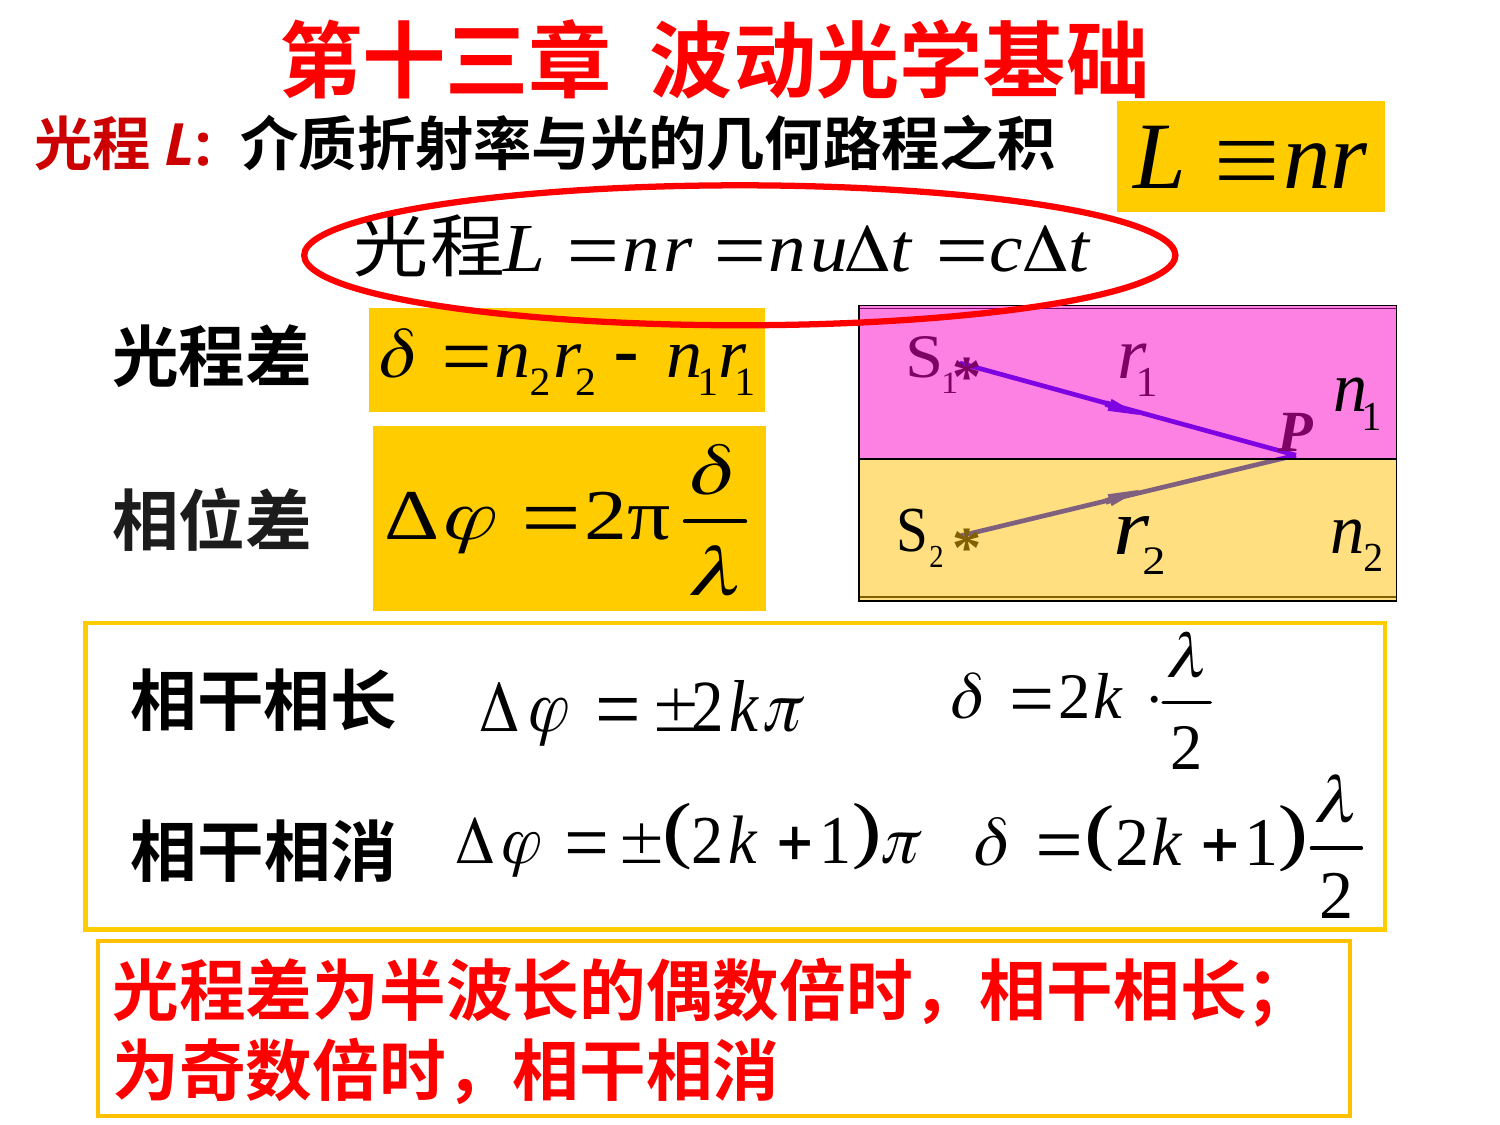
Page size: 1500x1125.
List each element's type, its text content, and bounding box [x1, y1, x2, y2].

text_box [1319, 622, 1386, 930]
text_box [444, 789, 959, 899]
text_box 相位差 [97, 471, 373, 567]
text_box 光程差为半波长的偶数倍时，相干相长；为奇数倍时，相干相消 [97, 941, 1350, 1116]
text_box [468, 664, 848, 758]
text_box 光程L: 介质折射率与光的几何路程之积 [19, 99, 1357, 185]
text_box 第十三章 波动光学基础 [264, 0, 1245, 99]
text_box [373, 425, 766, 611]
text_box [85, 622, 964, 930]
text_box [1116, 100, 1385, 212]
text_box [1109, 217, 1177, 294]
text_box [376, 295, 1104, 327]
text_box [450, 184, 1030, 202]
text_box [344, 202, 1109, 295]
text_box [859, 305, 1397, 602]
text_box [964, 757, 1374, 930]
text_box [1322, 340, 1391, 448]
text_box 光程差 [97, 307, 369, 403]
text_box [303, 225, 344, 286]
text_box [369, 307, 766, 412]
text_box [941, 615, 1319, 780]
